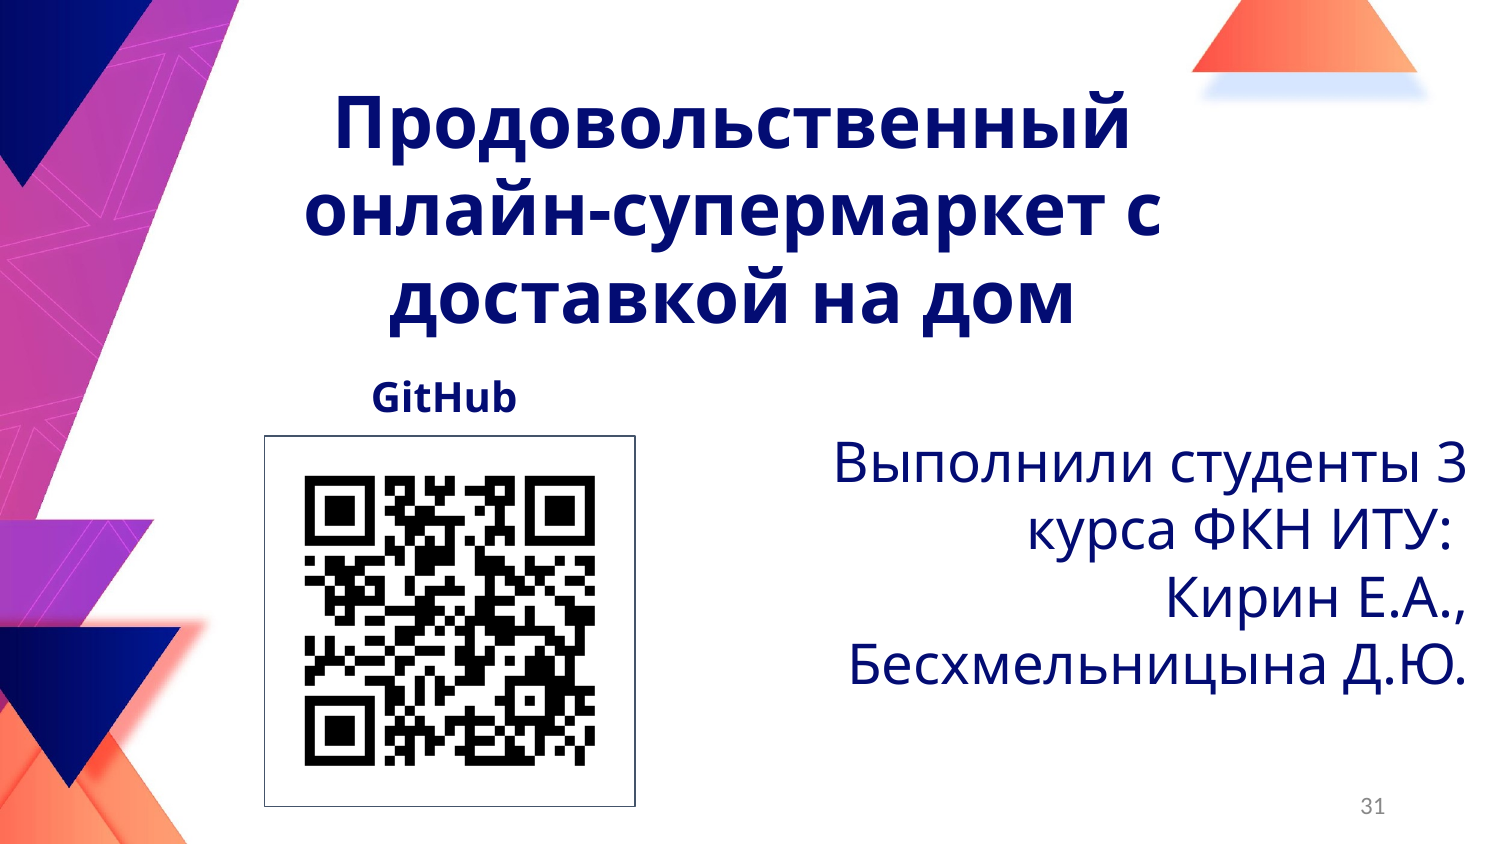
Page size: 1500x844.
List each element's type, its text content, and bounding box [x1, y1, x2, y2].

text_box Выполнили студенты 3 курса ФКН ИТУ: Кирин Е.А., Бесхмельницына Д.Ю. [674, 410, 1484, 739]
text_box GitHub [355, 355, 544, 434]
picture [0, 0, 1500, 844]
slide_number ‹#› [1059, 782, 1397, 827]
text_box Продовольственный онлайн-супермаркет с доставкой на дом [193, 60, 1273, 353]
